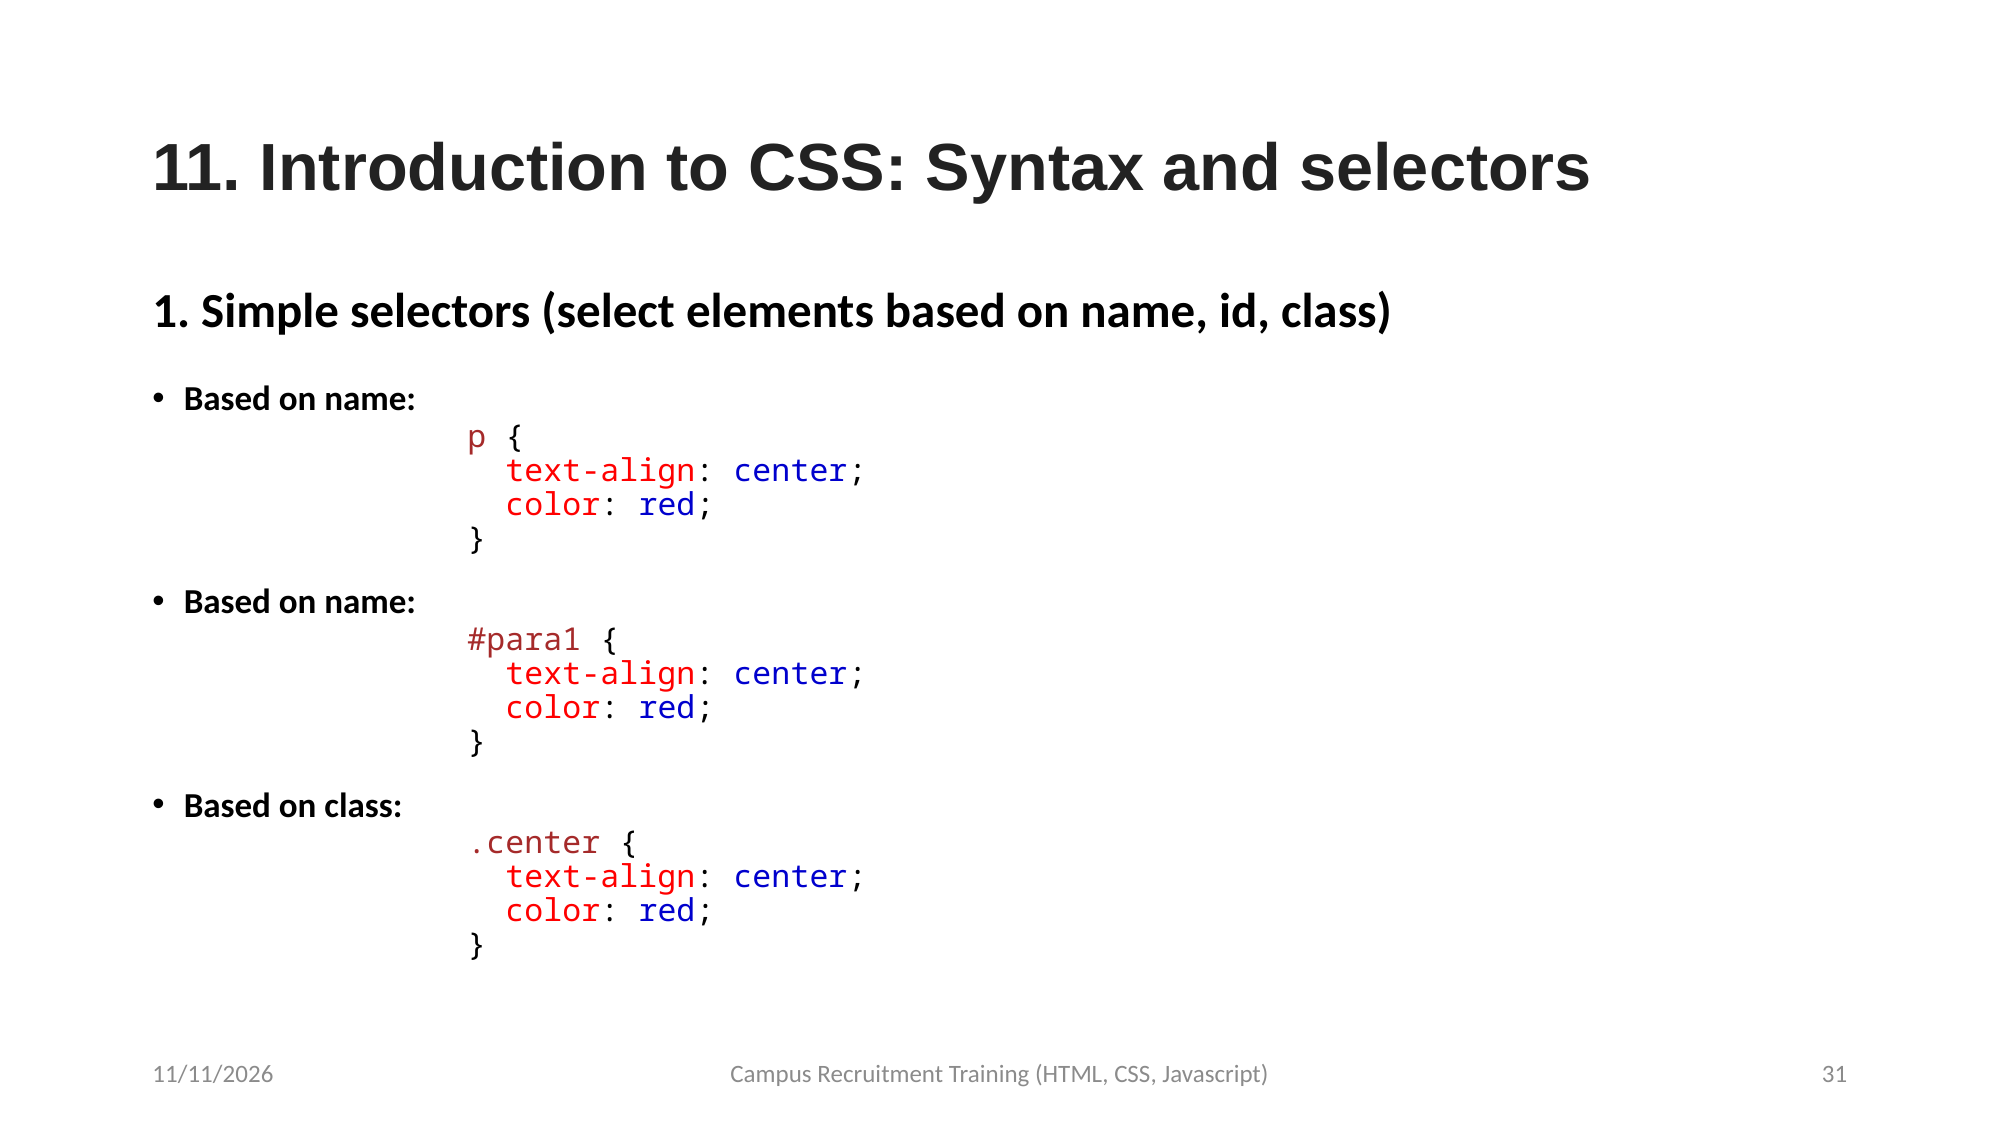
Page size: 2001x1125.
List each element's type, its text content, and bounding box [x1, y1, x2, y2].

title 11. Introduction to CSS: Syntax and selectors [137, 59, 1863, 277]
footer Campus Recruitment Training (HTML, CSS, Javascript) [662, 1042, 1338, 1103]
slide_number 31 [1412, 1042, 1863, 1103]
list 1. Simple selectors (select elements based on name, id, class) Based on name: p { text-align: center; color: red; } Based on name: #para1 { text-align: center; color: red; } Based on class: .center { text-align: center; color: red; } [137, 277, 1863, 992]
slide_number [137, 1042, 588, 1103]
